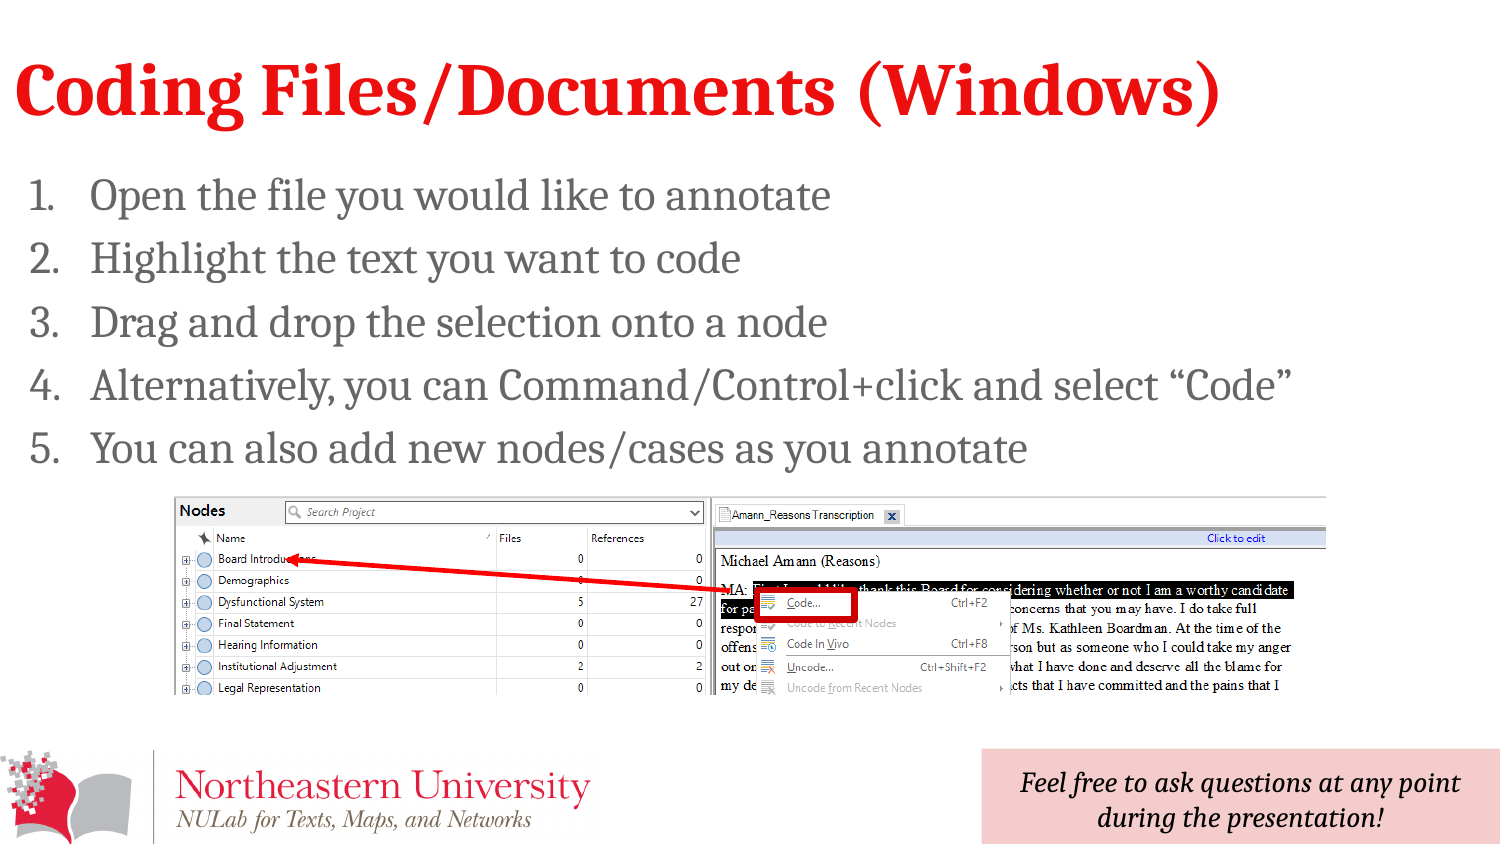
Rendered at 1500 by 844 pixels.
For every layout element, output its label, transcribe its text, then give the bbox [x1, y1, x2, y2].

picture [174, 495, 1326, 695]
picture [0, 750, 605, 844]
title Coding Files/Documents (Windows) [0, 25, 1398, 120]
list Open the file you would like to annotate Highlight the text you want to code Drag and drop the selection onto a node Alternatively, you can Command/Control+click and select “Code” You can also add new nodes/cases as you annotate [0, 141, 1488, 703]
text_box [284, 558, 731, 591]
